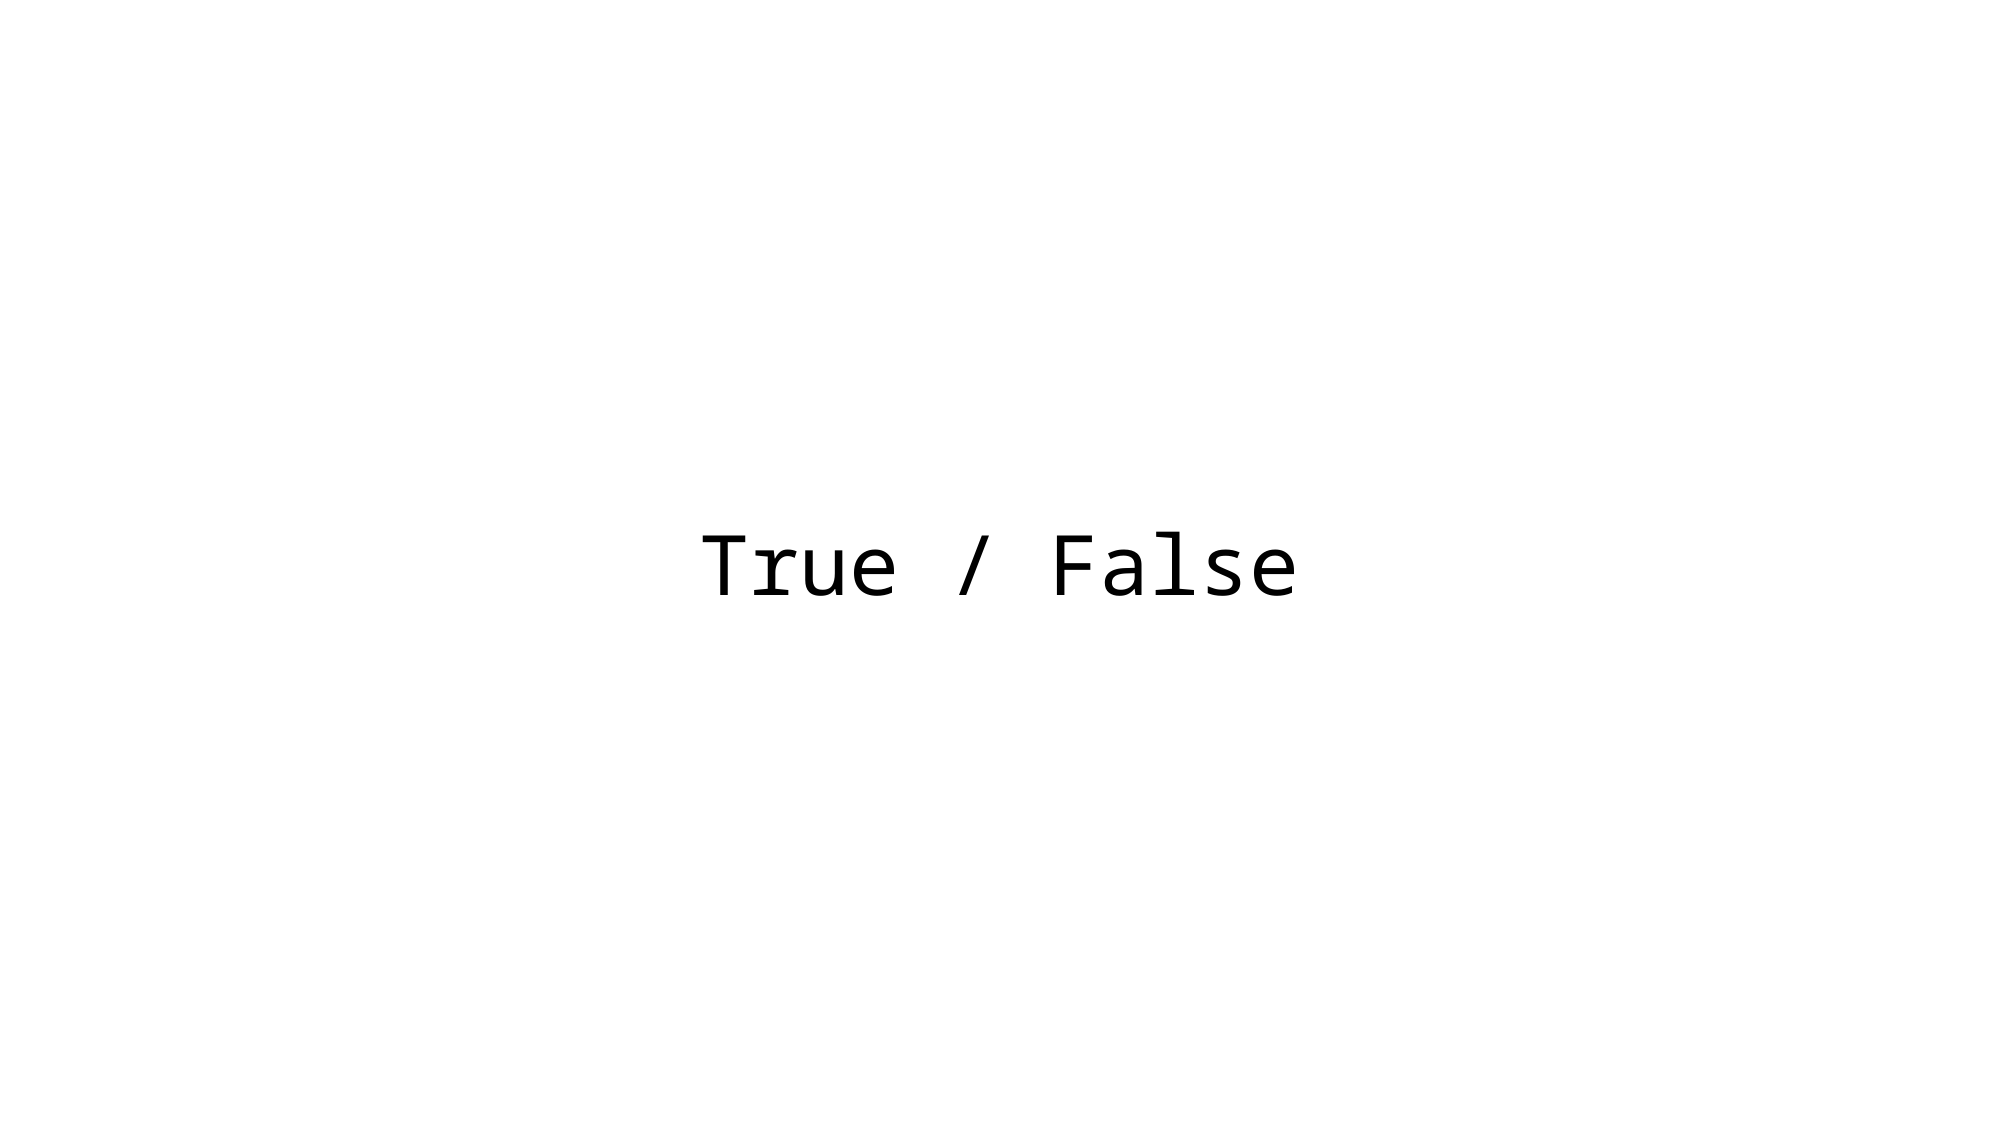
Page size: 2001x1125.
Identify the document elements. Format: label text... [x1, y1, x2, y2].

text_box True / False [685, 504, 1315, 620]
